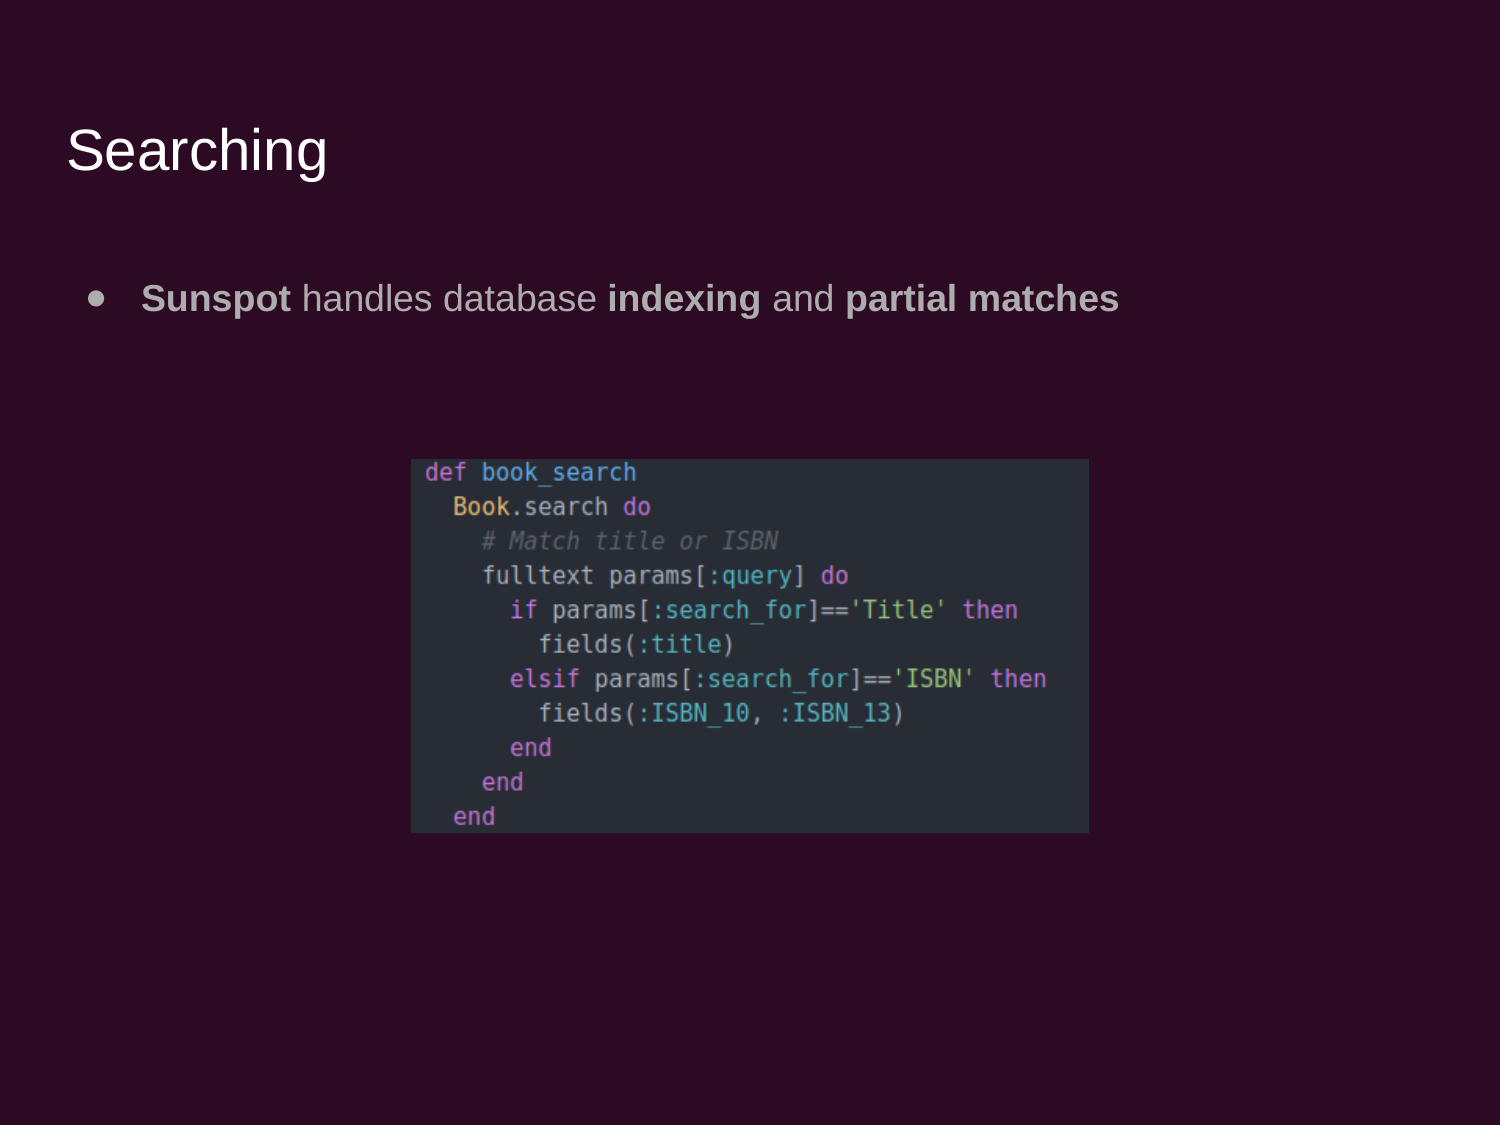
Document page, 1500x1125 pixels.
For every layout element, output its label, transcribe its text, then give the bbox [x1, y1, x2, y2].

list Sunspot handles database indexing and partial matches [51, 252, 1449, 1000]
picture [411, 459, 1089, 834]
title Searching [51, 97, 1449, 223]
